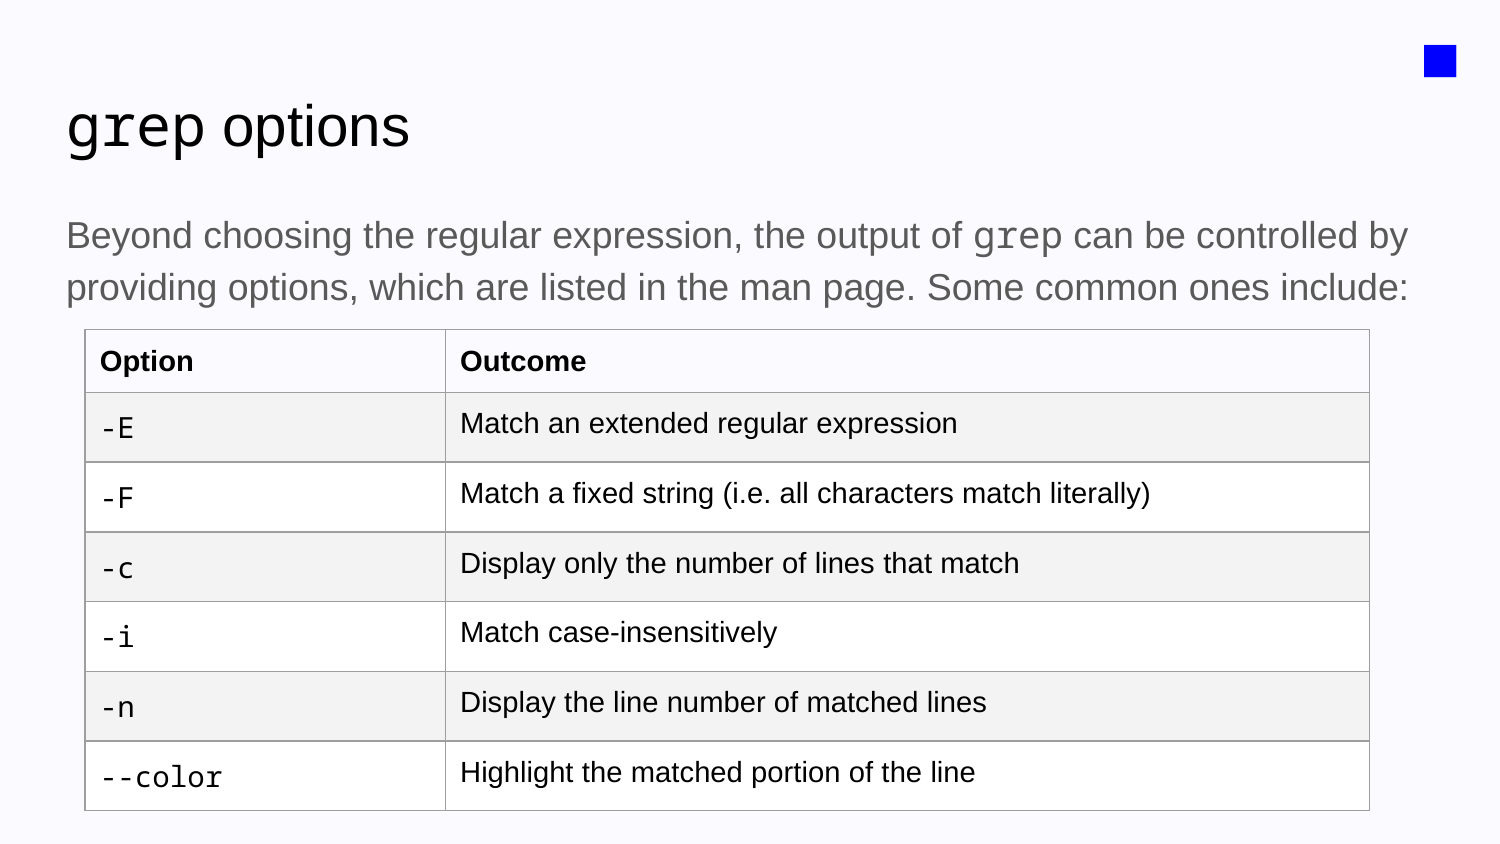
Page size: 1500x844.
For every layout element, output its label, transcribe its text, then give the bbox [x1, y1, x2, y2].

table_cell Match an extended regular expression [446, 393, 1369, 461]
table_cell -F [86, 463, 445, 531]
title grep options [51, 72, 1449, 167]
table_cell -i [86, 602, 445, 671]
text_box ■ [1382, 0, 1500, 110]
table_cell Display the line number of matched lines [446, 672, 1369, 740]
table_header Option [86, 330, 445, 392]
list Beyond choosing the regular expression, the output of grep can be controlled by providing options, which are listed in the man page. Some common ones include: [51, 189, 1449, 750]
table_cell -E [86, 393, 445, 461]
table_cell Match a fixed string (i.e. all characters match literally) [446, 463, 1369, 531]
table_header Outcome [446, 330, 1369, 392]
table_cell -n [86, 672, 445, 740]
table_cell --color [86, 742, 445, 810]
table_cell Highlight the matched portion of the line [446, 742, 1369, 810]
table_cell Match case-insensitively [446, 602, 1369, 671]
table_cell -c [86, 533, 445, 601]
table_cell Display only the number of lines that match [446, 533, 1369, 601]
